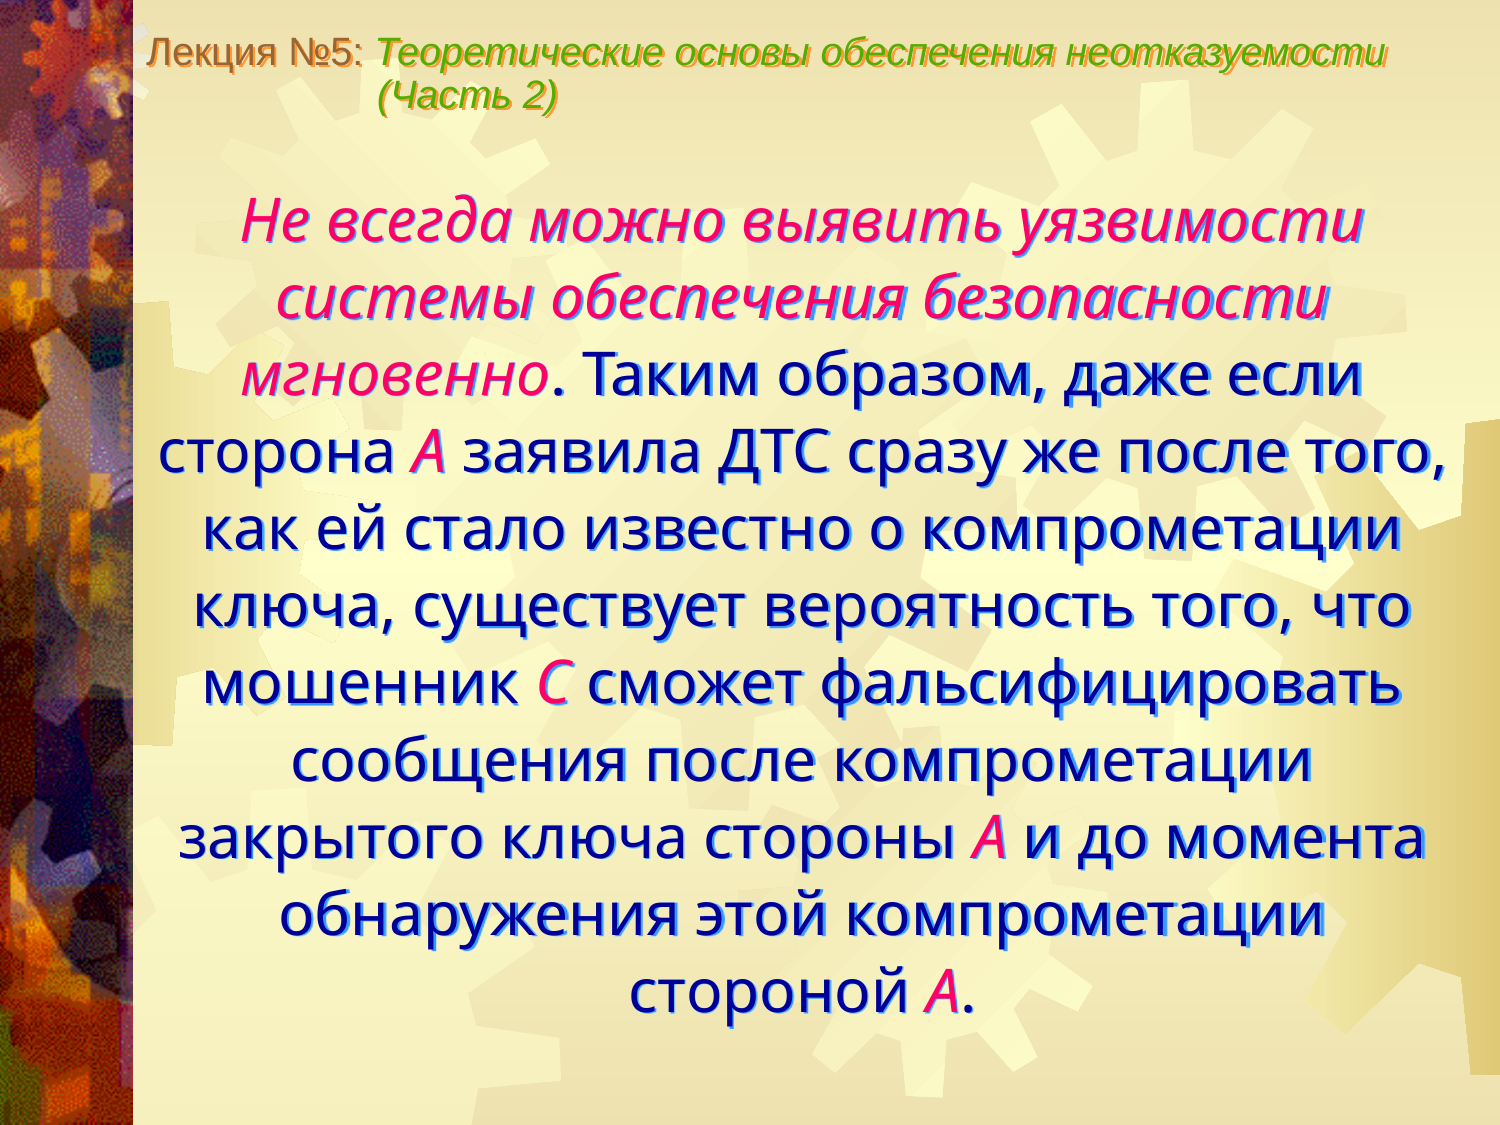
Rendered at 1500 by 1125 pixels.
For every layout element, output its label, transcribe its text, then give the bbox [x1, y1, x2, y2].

picture [0, 0, 133, 1125]
text_box Не всегда можно выявить уязвимости системы обеспечения безопасности мгновенно. Таким образом, даже если сторона А заявила ДТС сразу же после того, как ей стало известно о компрометации ключа, существует вероятность того, что мошенник С сможет фальсифицировать сообщения после компрометации закрытого ключа стороны А и до момента обнаружения этой компрометации стороной А. [152, 176, 1454, 1025]
text_box Лекция №5: Теоретические основы обеспечения неотказуемости (Часть 2) [123, 31, 1500, 117]
